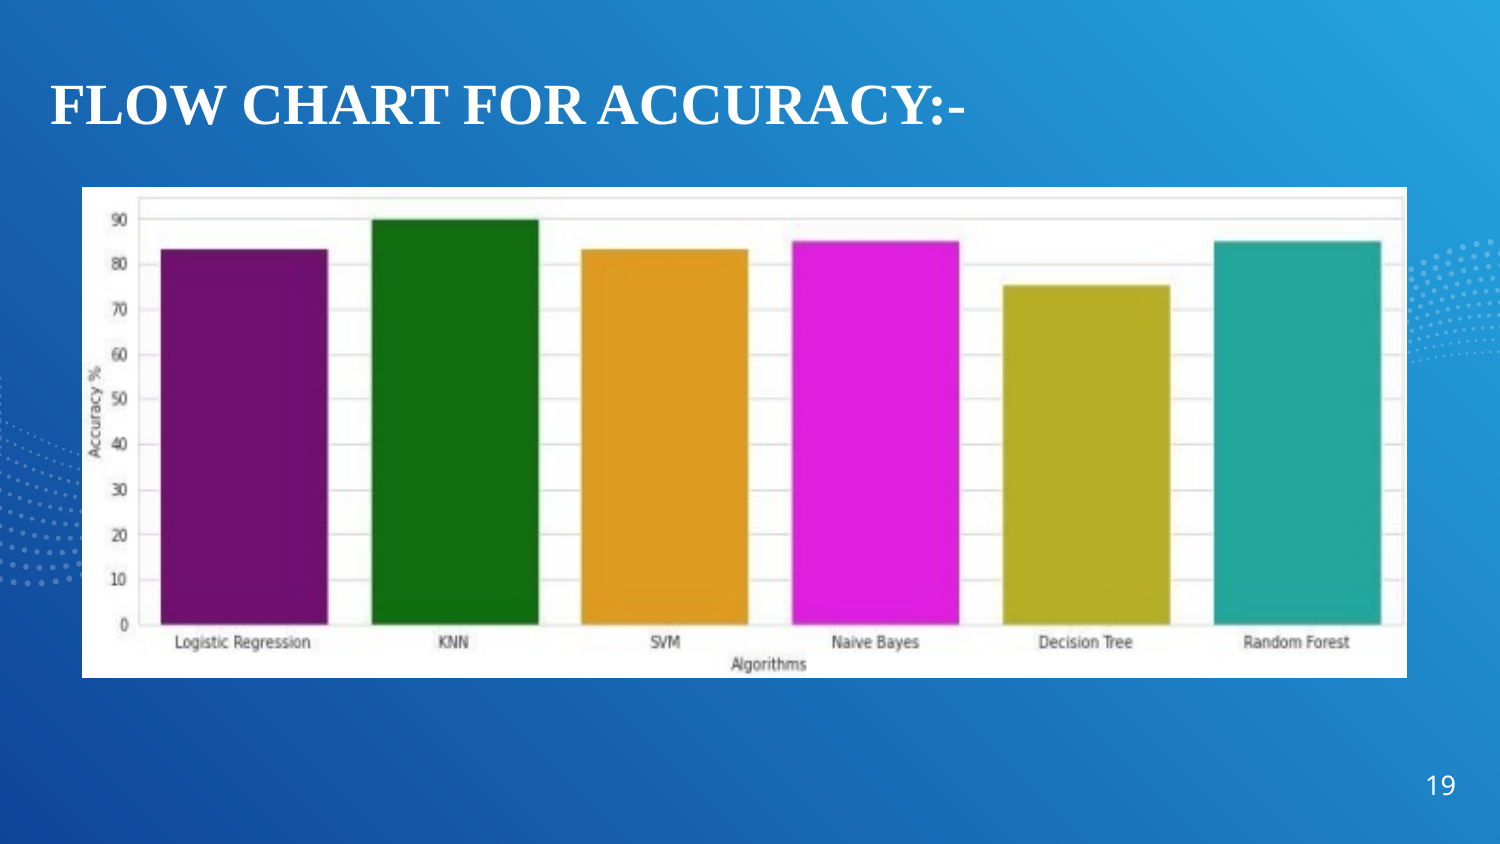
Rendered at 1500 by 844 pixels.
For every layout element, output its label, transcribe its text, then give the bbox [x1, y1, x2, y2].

text_box FLOW CHART FOR ACCURACY:- [35, 58, 1090, 144]
picture [81, 187, 1407, 679]
slide_number ‹#› [1366, 754, 1457, 819]
